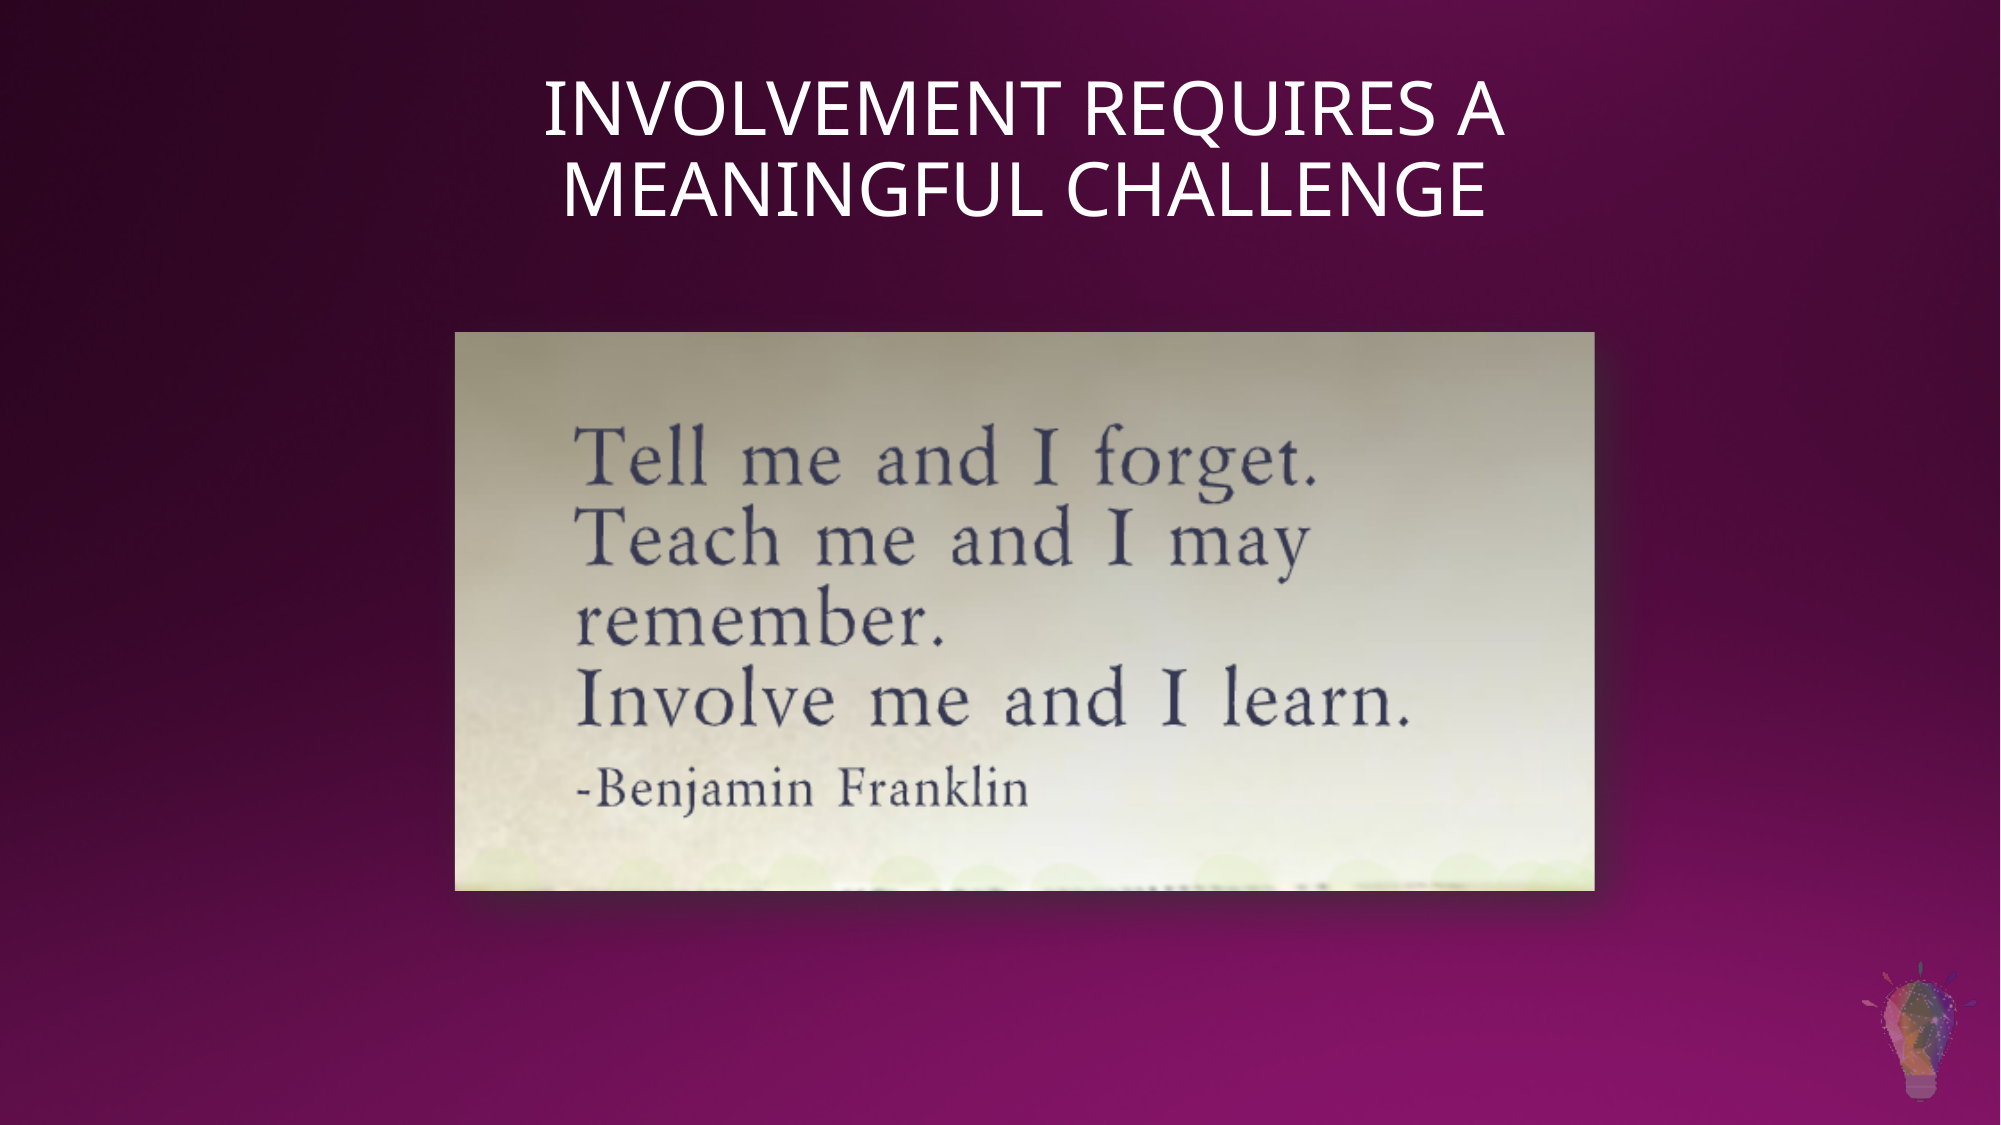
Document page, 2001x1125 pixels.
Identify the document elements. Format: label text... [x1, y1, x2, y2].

picture [0, 0, 2001, 1125]
text_box Involvement requires a meaningful Challenge [415, 30, 1635, 273]
